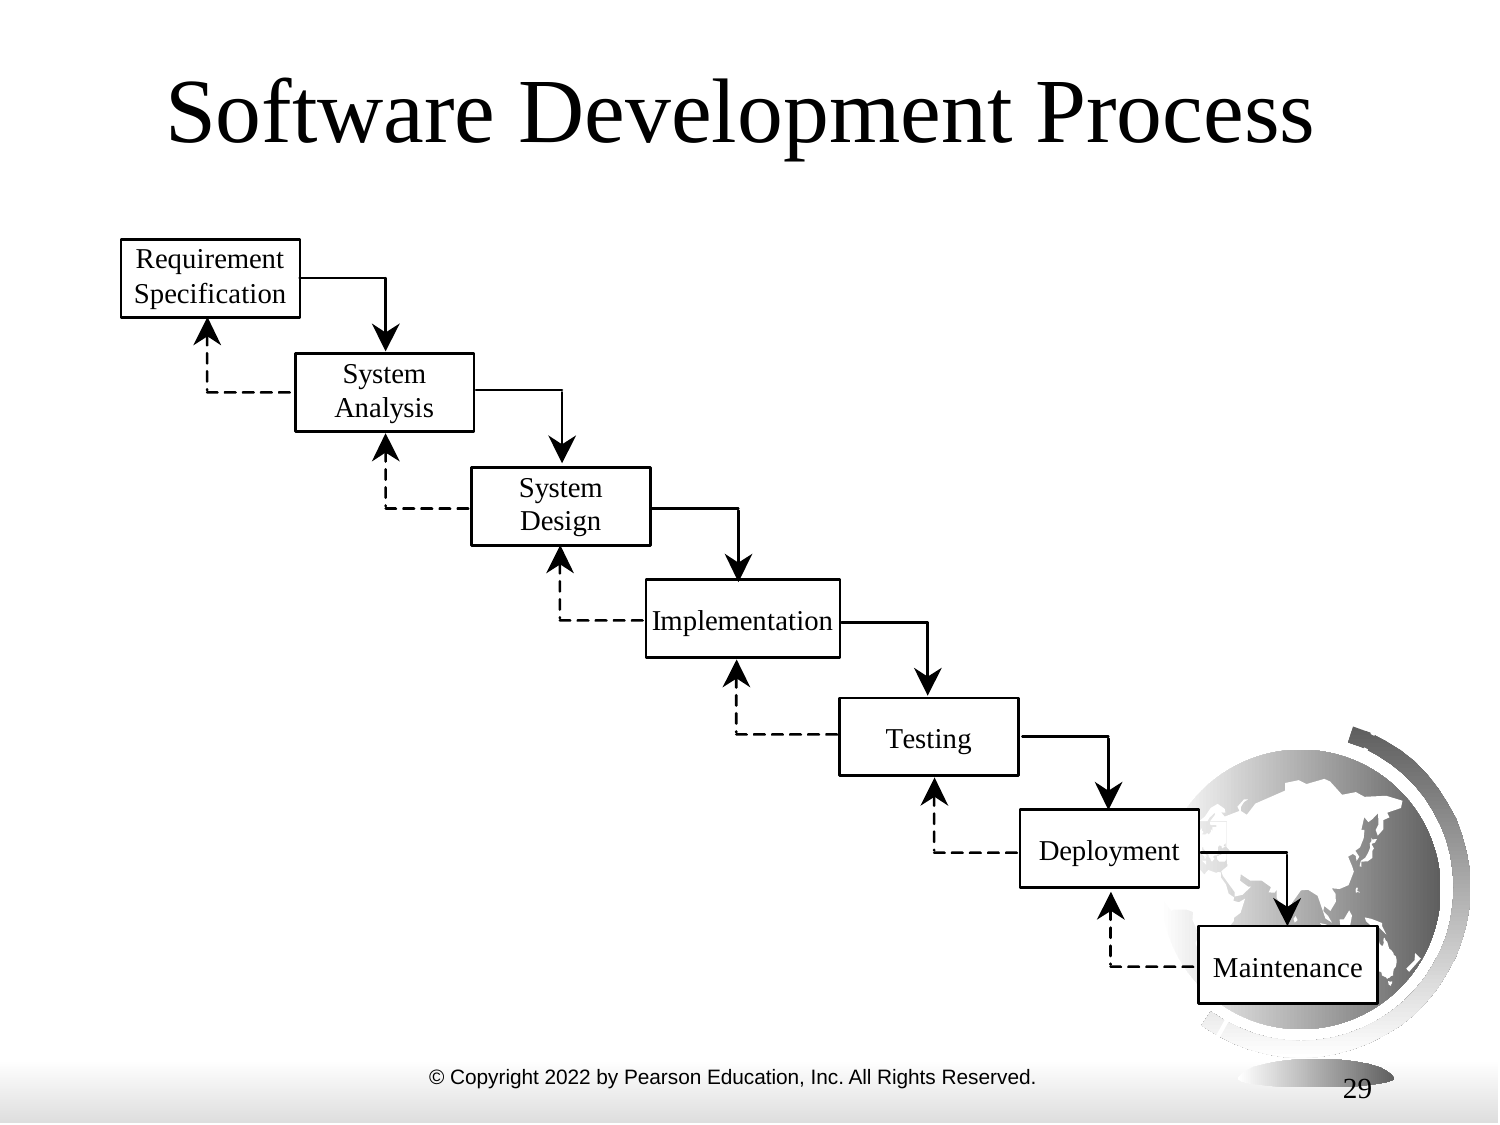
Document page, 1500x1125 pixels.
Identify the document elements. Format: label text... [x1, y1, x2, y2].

title Software Development Process [87, 50, 1450, 163]
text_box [49, 174, 1438, 1047]
slide_number 29 [1074, 1049, 1388, 1125]
